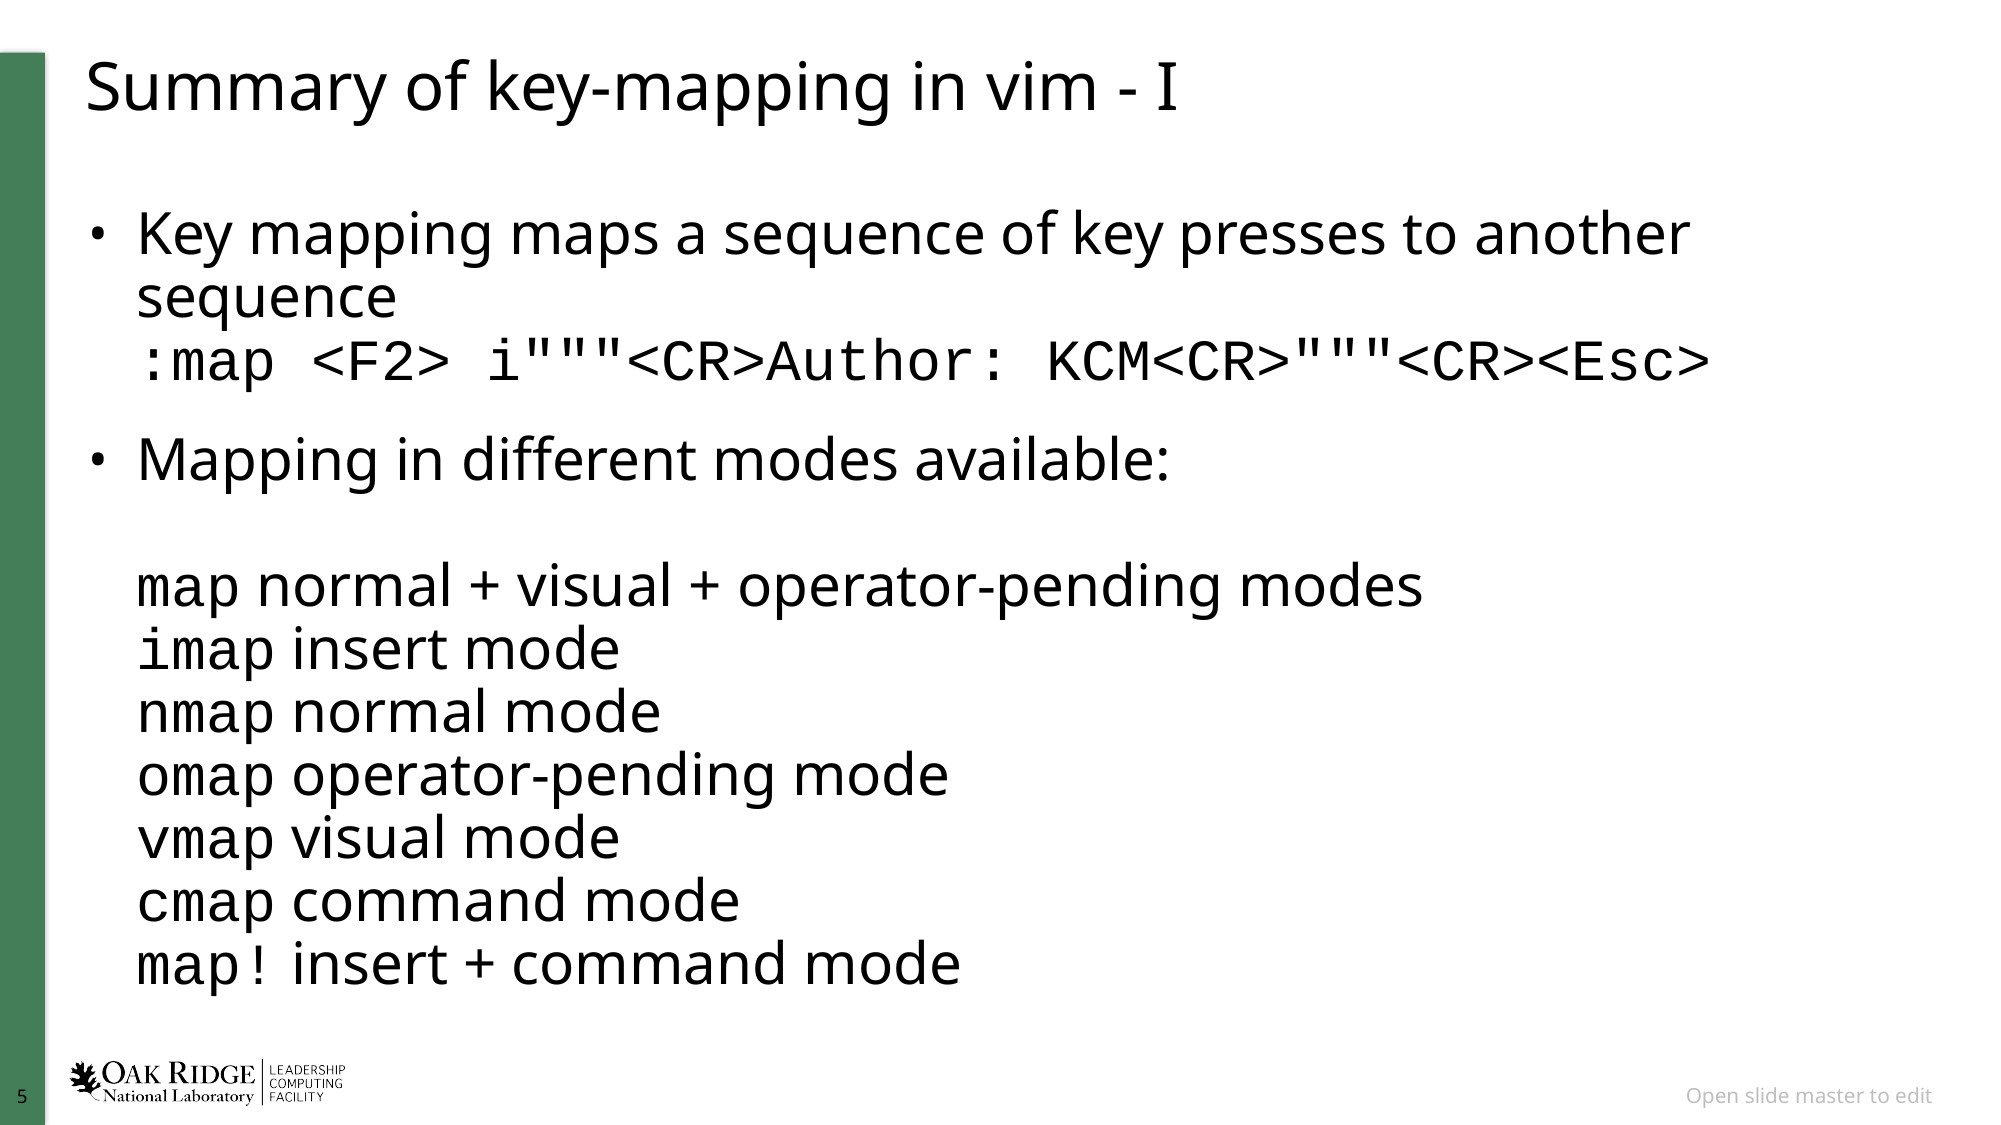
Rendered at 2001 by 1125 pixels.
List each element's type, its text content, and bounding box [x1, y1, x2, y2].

title Summary of key-mapping in vim - I [70, 44, 1946, 134]
picture [69, 1059, 345, 1106]
list Key mapping maps a sequence of key presses to another sequence :map <F2> i"""<CR>Author: KCM<CR>"""<CR><Esc> Mapping in different modes available: map normal + visual + operator-pending modes imap insert mode nmap normal mode omap operator-pending mode vmap visual mode cmap command mode map! insert + command mode [73, 196, 1949, 1028]
